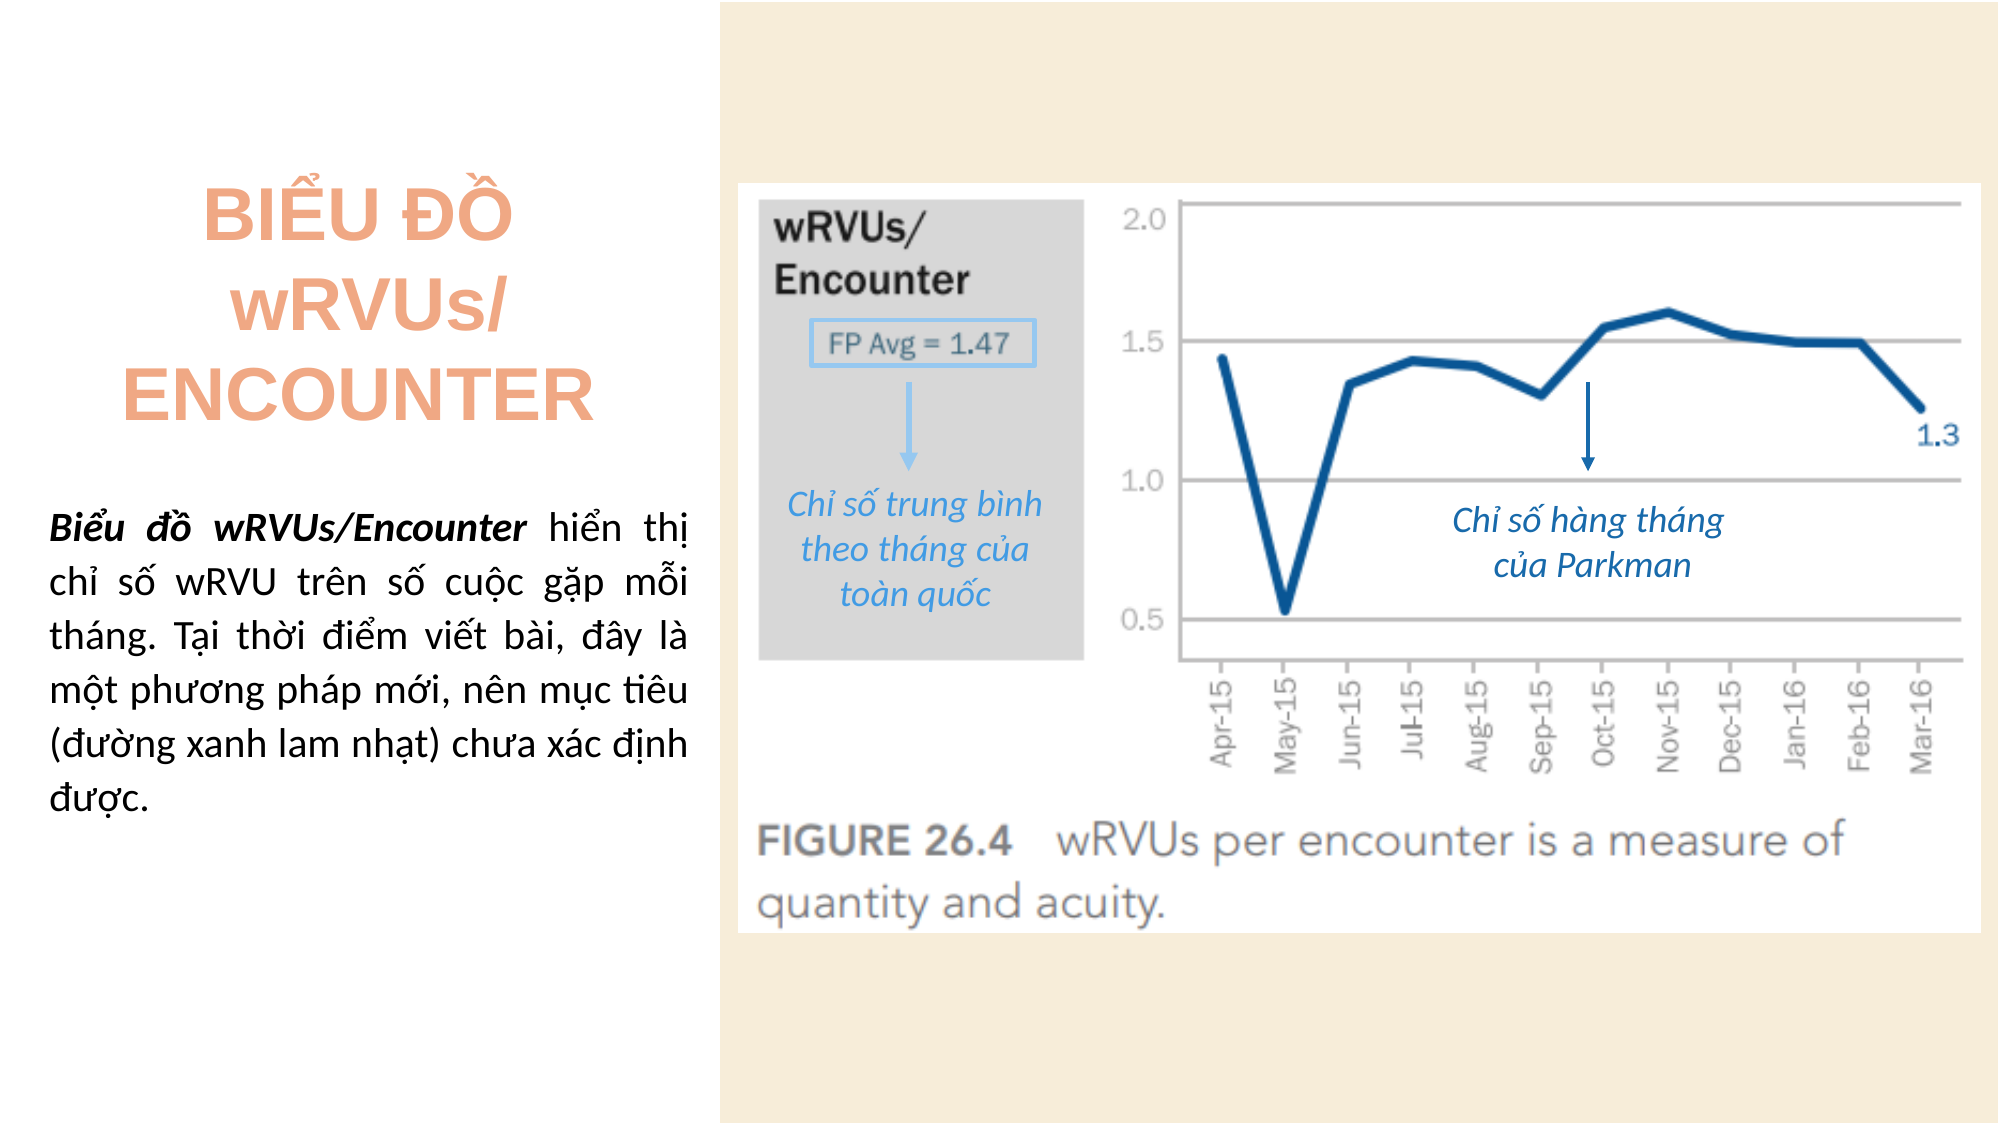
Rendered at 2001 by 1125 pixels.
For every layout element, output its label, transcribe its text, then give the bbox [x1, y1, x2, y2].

text_box BIỂU ĐỒ wRVUs/ ENCOUNTER [26, 158, 712, 443]
text_box Biểu đồ wRVUs/Encounter hiển thị chỉ số wRVU trên số cuộc gặp mỗi tháng. Tại thời điểm viết bài, đây là một phương pháp mới, nên mục tiêu (đường xanh lam nhạt) chưa xác định được. [34, 487, 704, 828]
text_box [717, 0, 2000, 1125]
picture [737, 183, 1981, 933]
